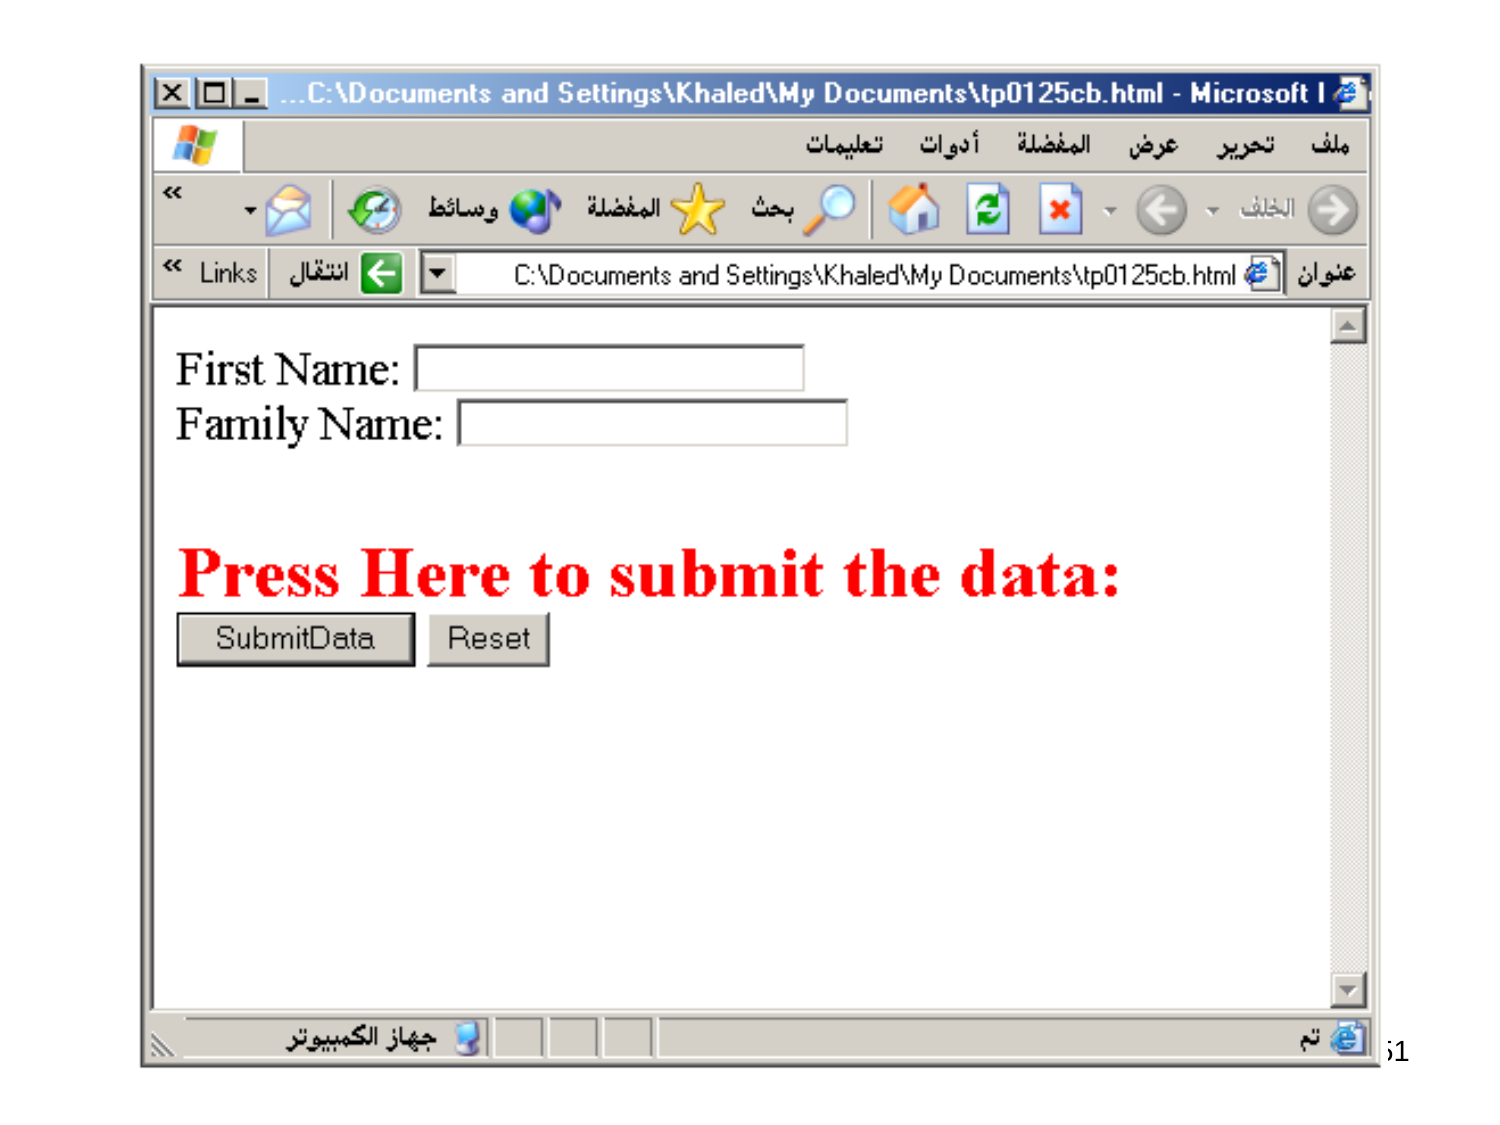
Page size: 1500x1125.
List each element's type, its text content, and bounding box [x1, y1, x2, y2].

picture [124, 60, 1388, 1075]
slide_number 151 [1074, 1024, 1425, 1103]
